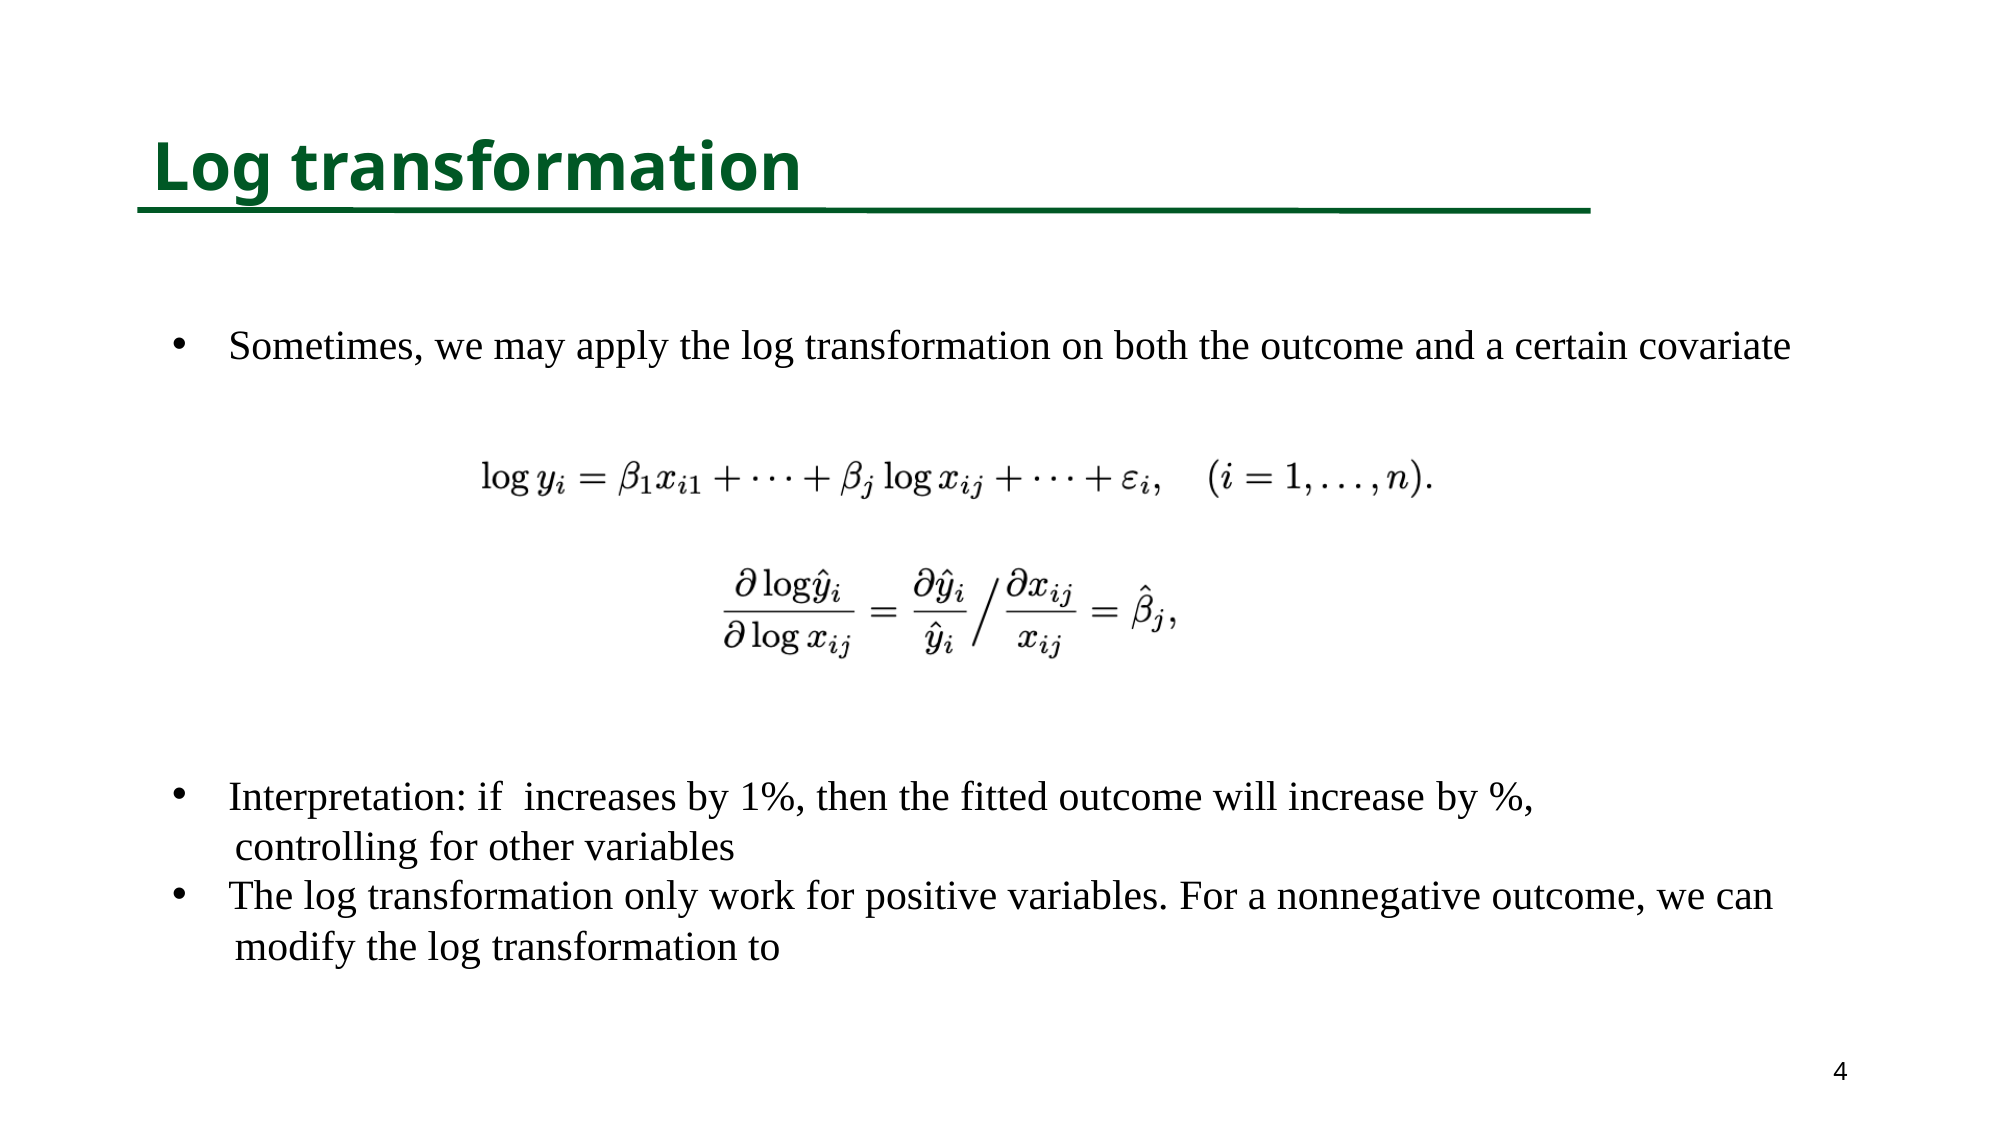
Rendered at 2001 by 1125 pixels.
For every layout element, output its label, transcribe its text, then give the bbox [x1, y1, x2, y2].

picture [453, 425, 1475, 520]
picture [696, 538, 1207, 672]
title Log transformation [137, 59, 1863, 278]
slide_number 4 [1412, 1042, 1863, 1103]
